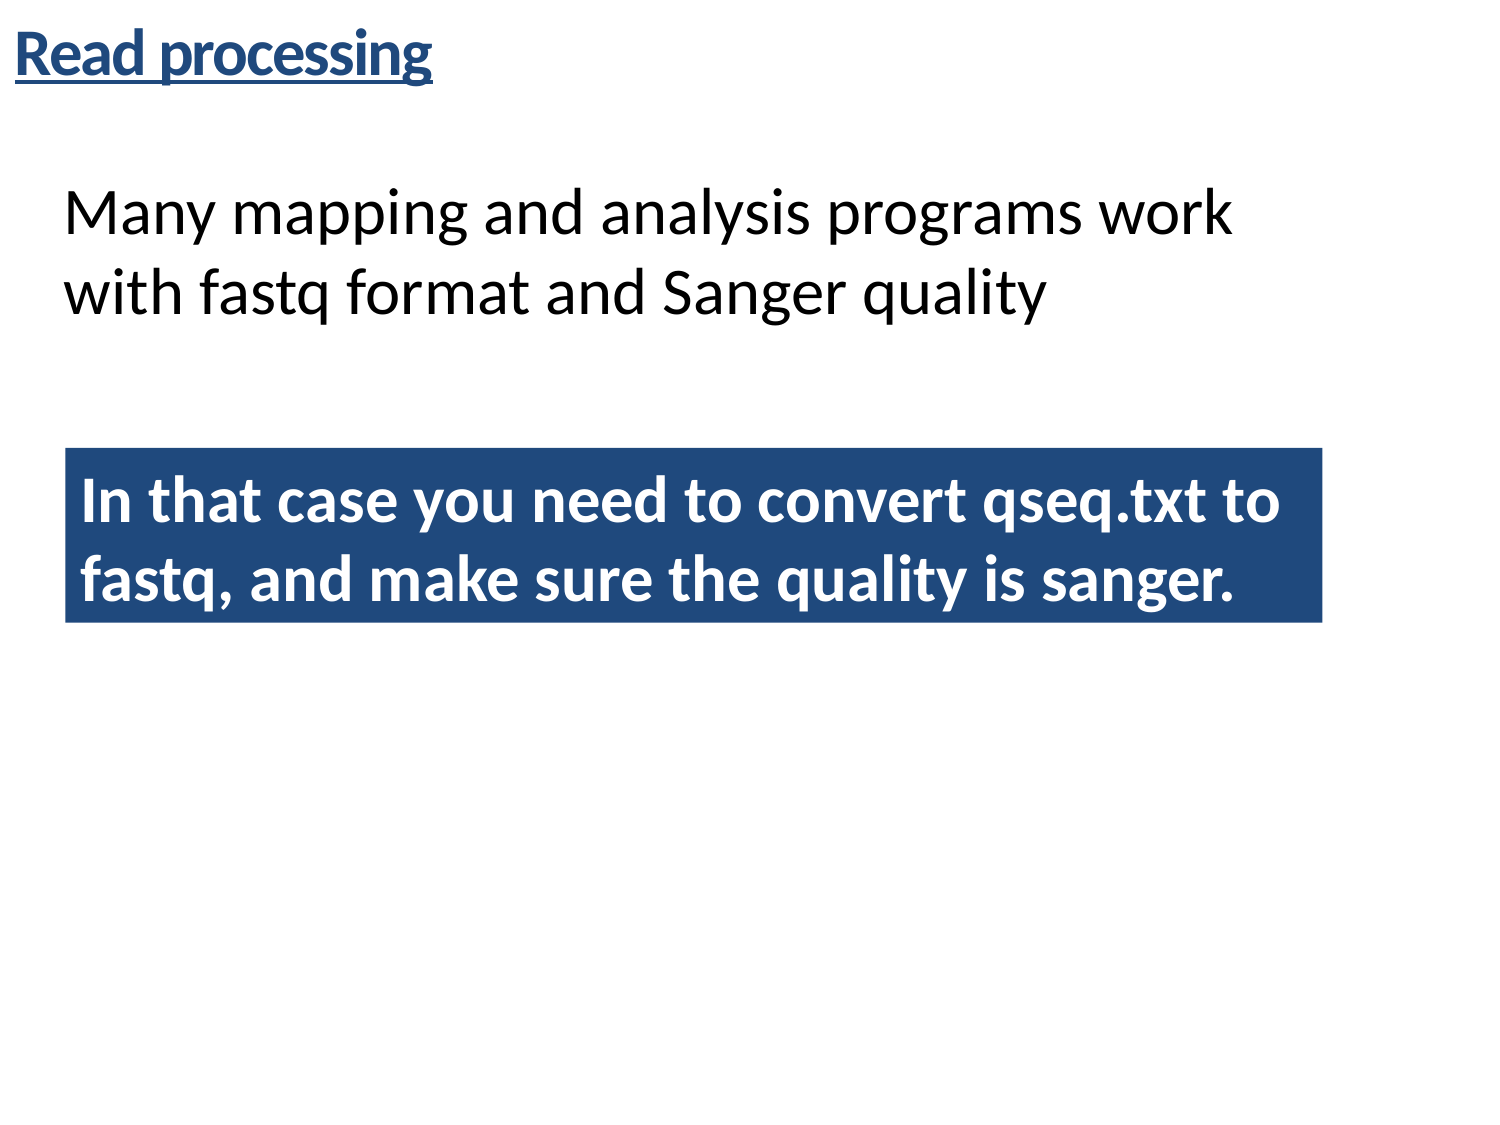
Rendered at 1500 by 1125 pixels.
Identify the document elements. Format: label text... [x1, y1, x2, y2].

text_box Read processing [0, 1, 1250, 118]
text_box In that case you need to convert qseq.txt to fastq, and make sure the quality is sanger. [65, 447, 1323, 623]
text_box Many mapping and analysis programs work with fastq format and Sanger quality [49, 160, 1307, 335]
